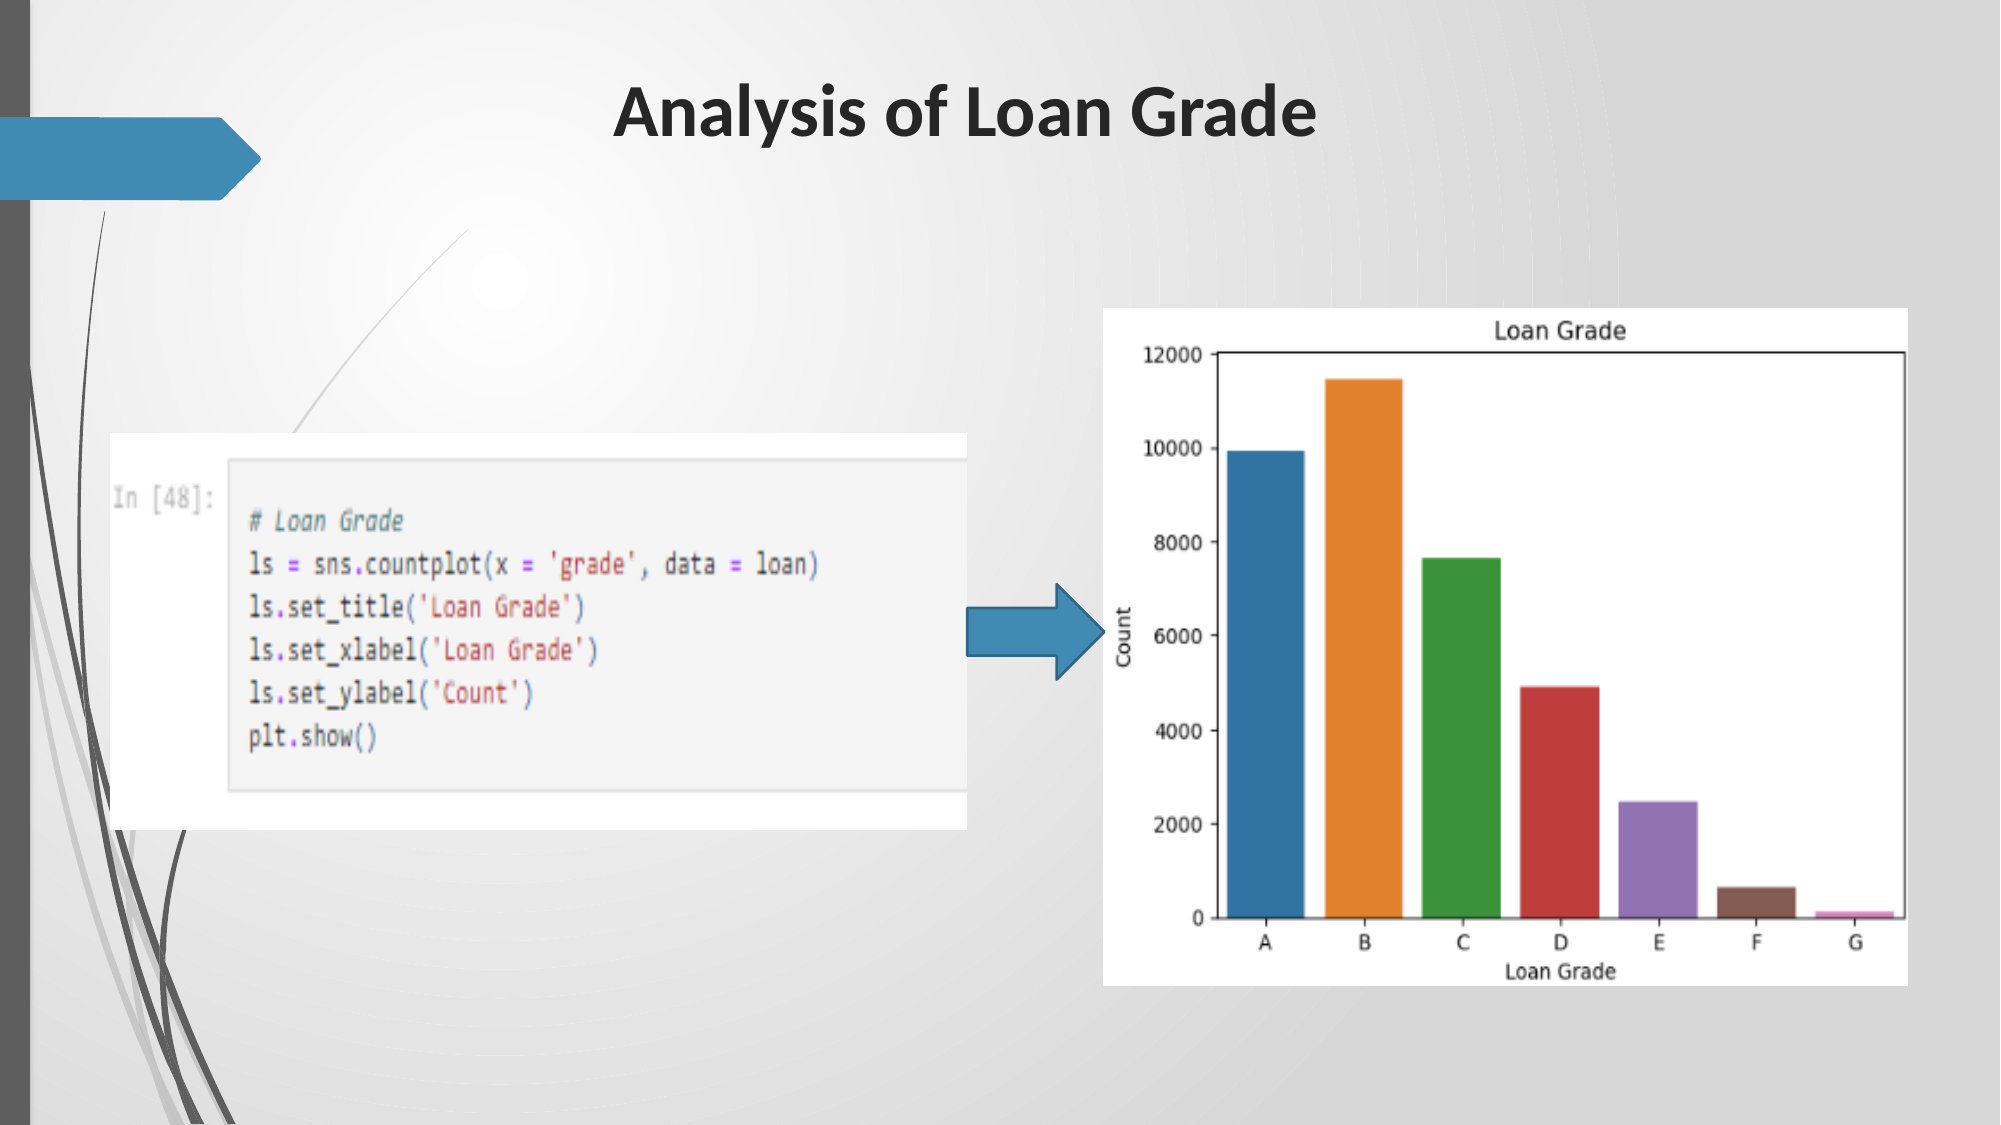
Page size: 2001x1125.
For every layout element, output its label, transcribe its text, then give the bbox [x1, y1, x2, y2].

picture [110, 433, 967, 831]
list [1103, 308, 1908, 987]
text_box [970, 582, 1098, 681]
title Analysis of Loan Grade [598, 53, 1472, 206]
